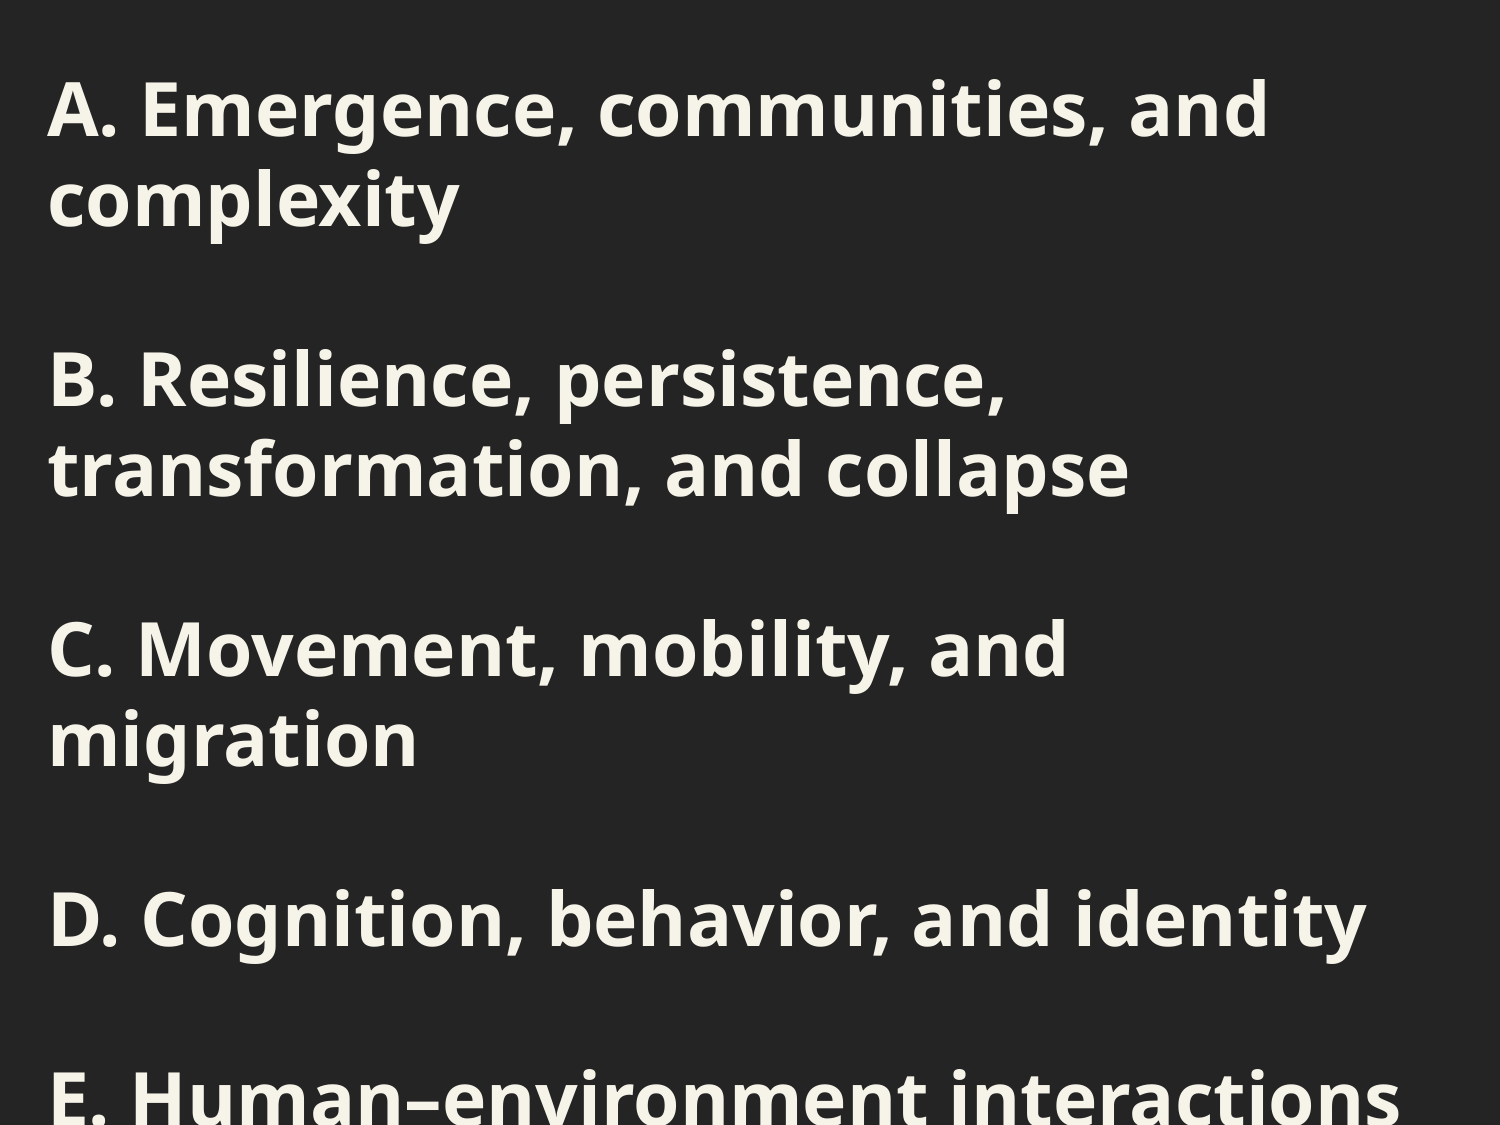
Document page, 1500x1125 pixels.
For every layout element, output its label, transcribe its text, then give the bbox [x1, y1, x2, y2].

text_box A. Emergence, communities, and complexity B. Resilience, persistence, transformation, and collapse C. Movement, mobility, and migration D. Cognition, behavior, and identity E. Human–environment interactions [32, 54, 1468, 1125]
